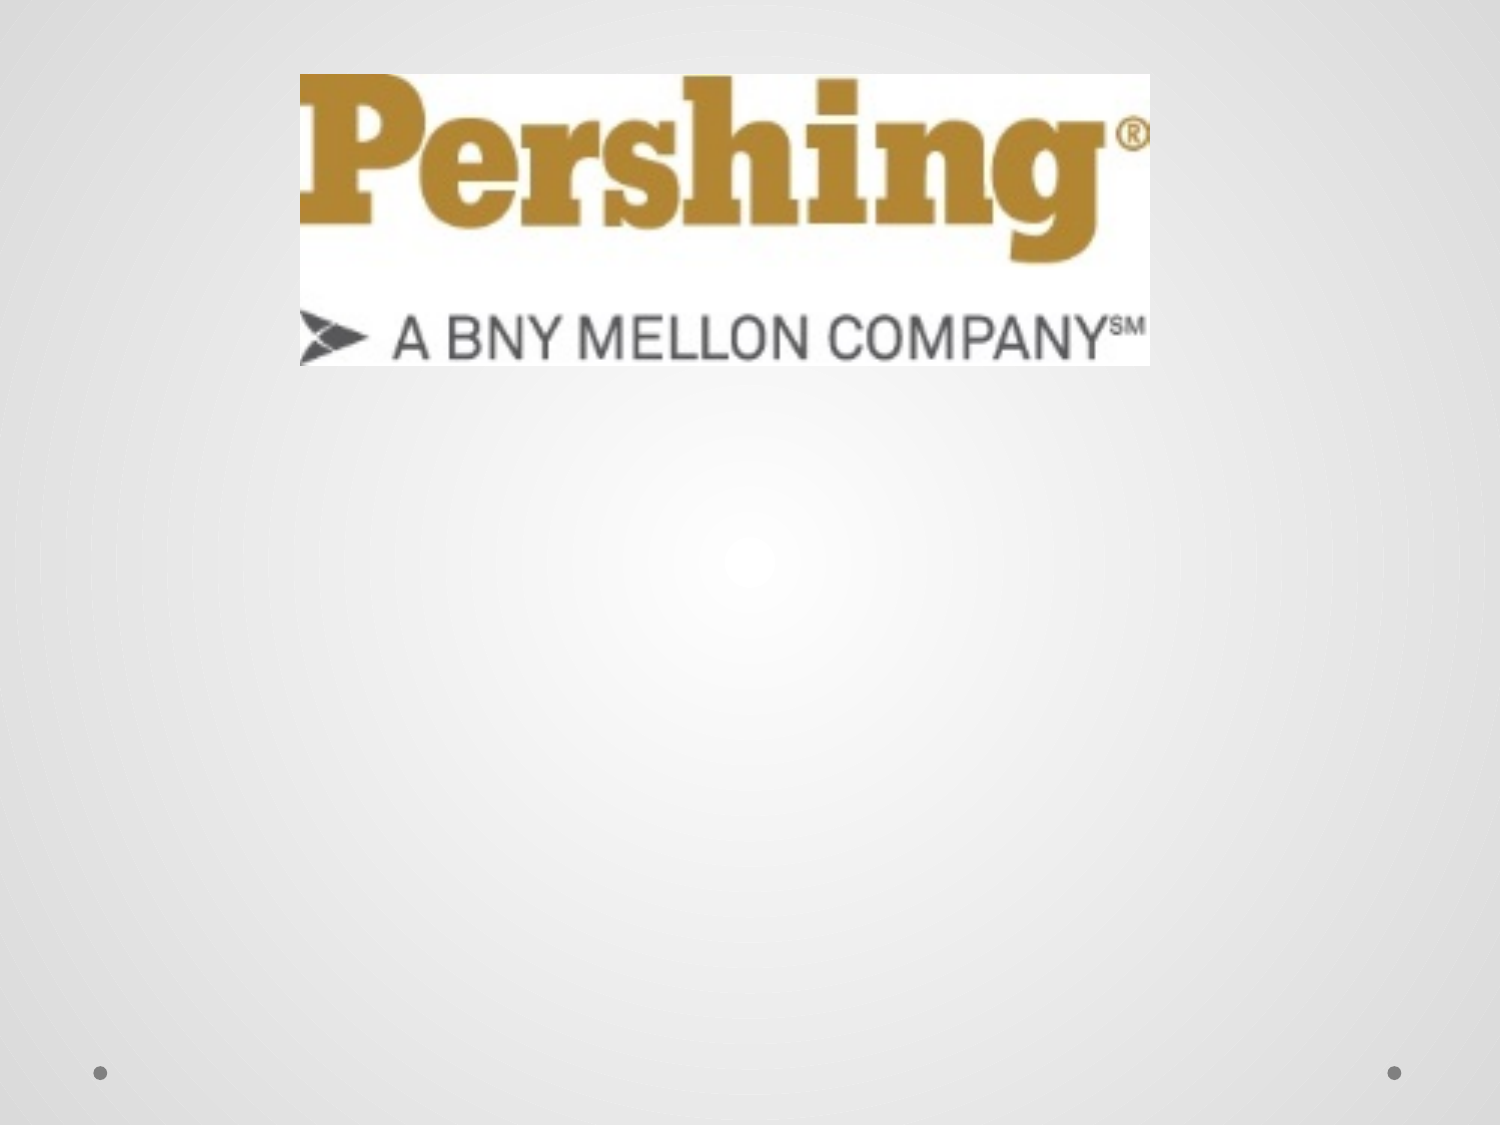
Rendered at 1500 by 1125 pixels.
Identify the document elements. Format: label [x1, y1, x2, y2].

picture [299, 74, 1151, 366]
